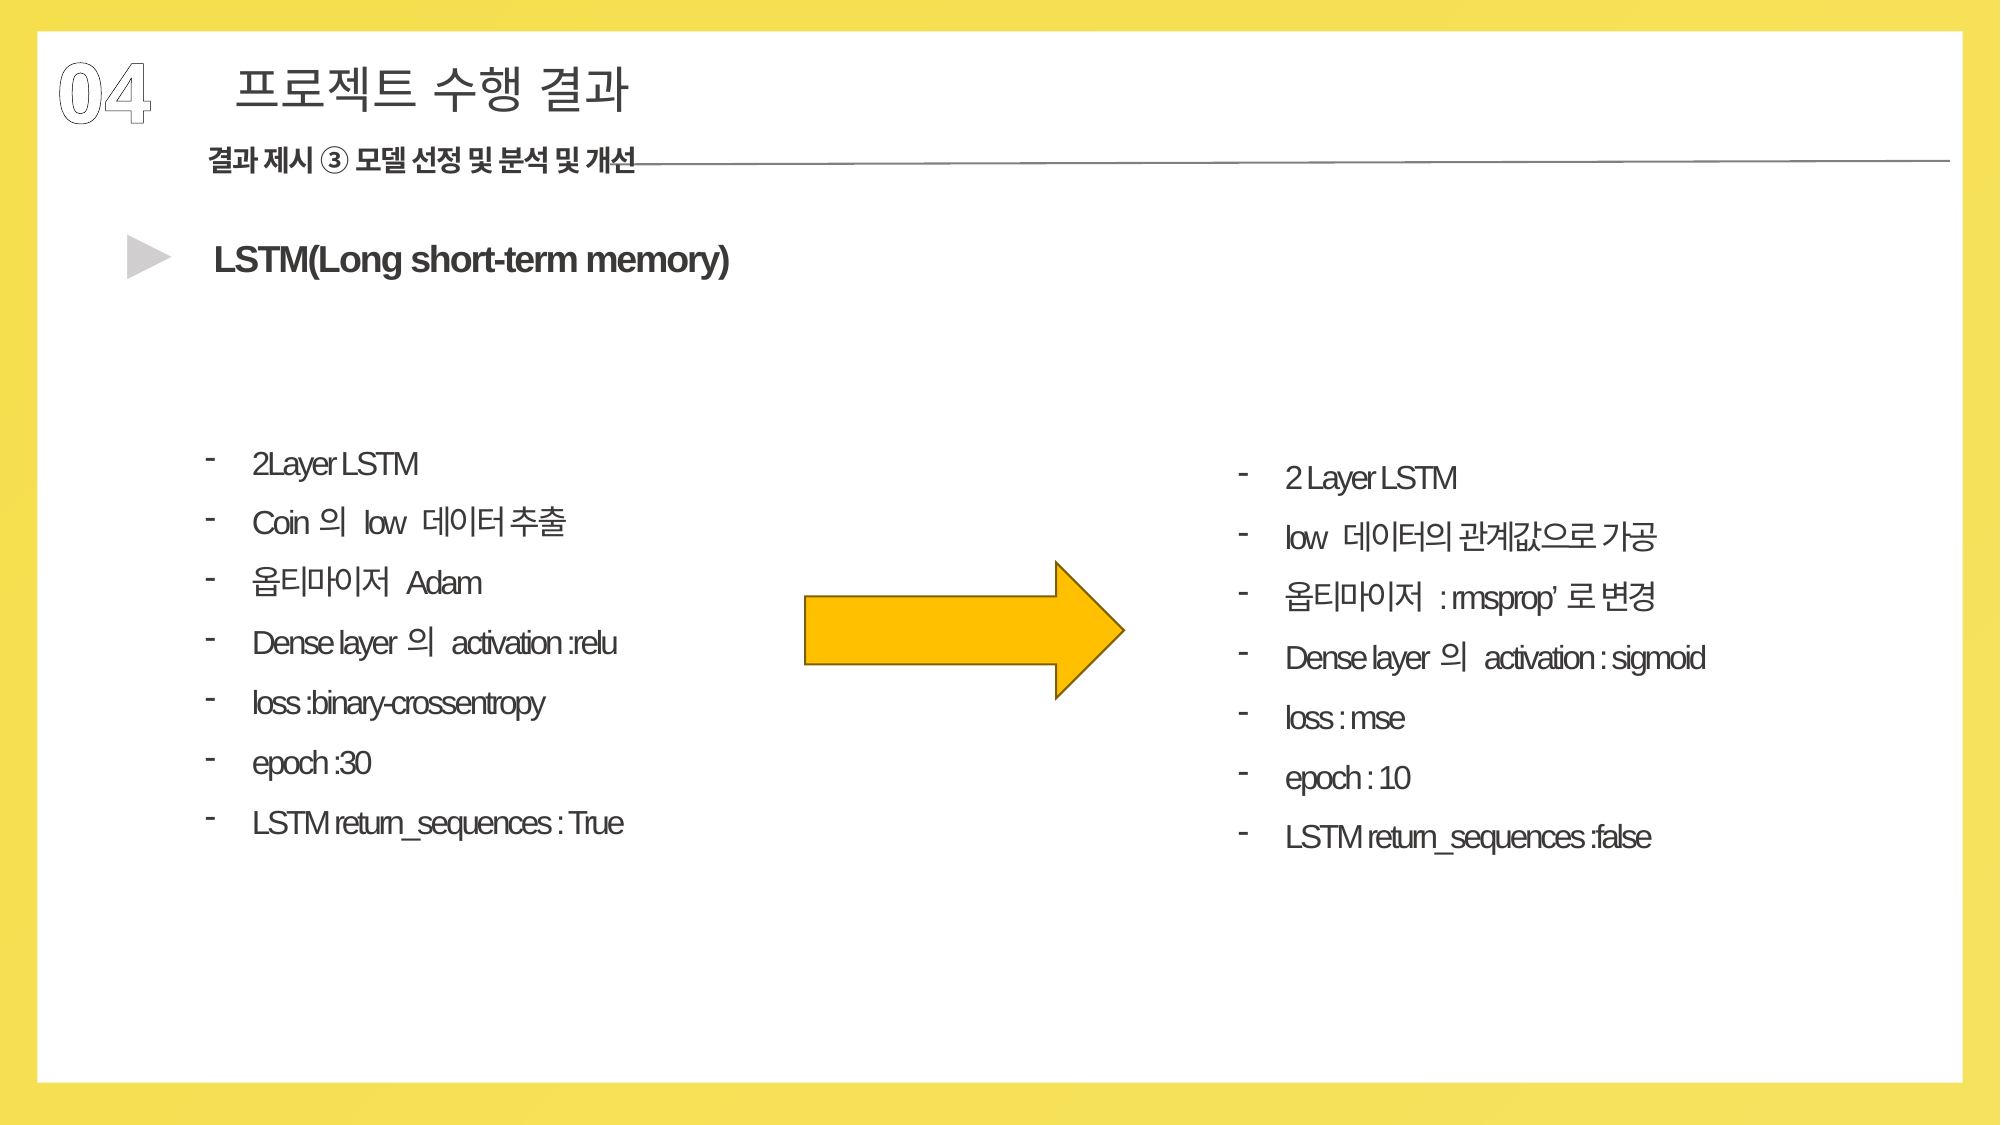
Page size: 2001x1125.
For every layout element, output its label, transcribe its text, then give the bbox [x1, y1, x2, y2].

text_box 04 [41, 32, 233, 148]
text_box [610, 160, 1951, 165]
text_box ▶ [113, 207, 196, 292]
text_box LSTM(Long short-term memory) [198, 227, 1554, 288]
text_box 2Layer LSTM Coin의 low 데이터 추출 옵티마이저 Adam Dense layer의 activation :relu loss :binary-crossentropy epoch :30 LSTM return_sequences : True [190, 414, 823, 969]
text_box [804, 559, 1126, 701]
text_box 2 Layer LSTM low 데이터의 관계값으로 가공 옵티마이저 : rmsprop’로 변경 Dense layer의 activation : sigmoid loss : mse epoch : 10 LSTM return_sequences :false [1223, 429, 1898, 863]
text_box 프로젝트 수행 결과 [220, 51, 647, 127]
text_box 결과 제시 ③ 모델 선정 및 분석 및 개선 [193, 134, 717, 185]
text_box [36, 30, 1964, 1084]
